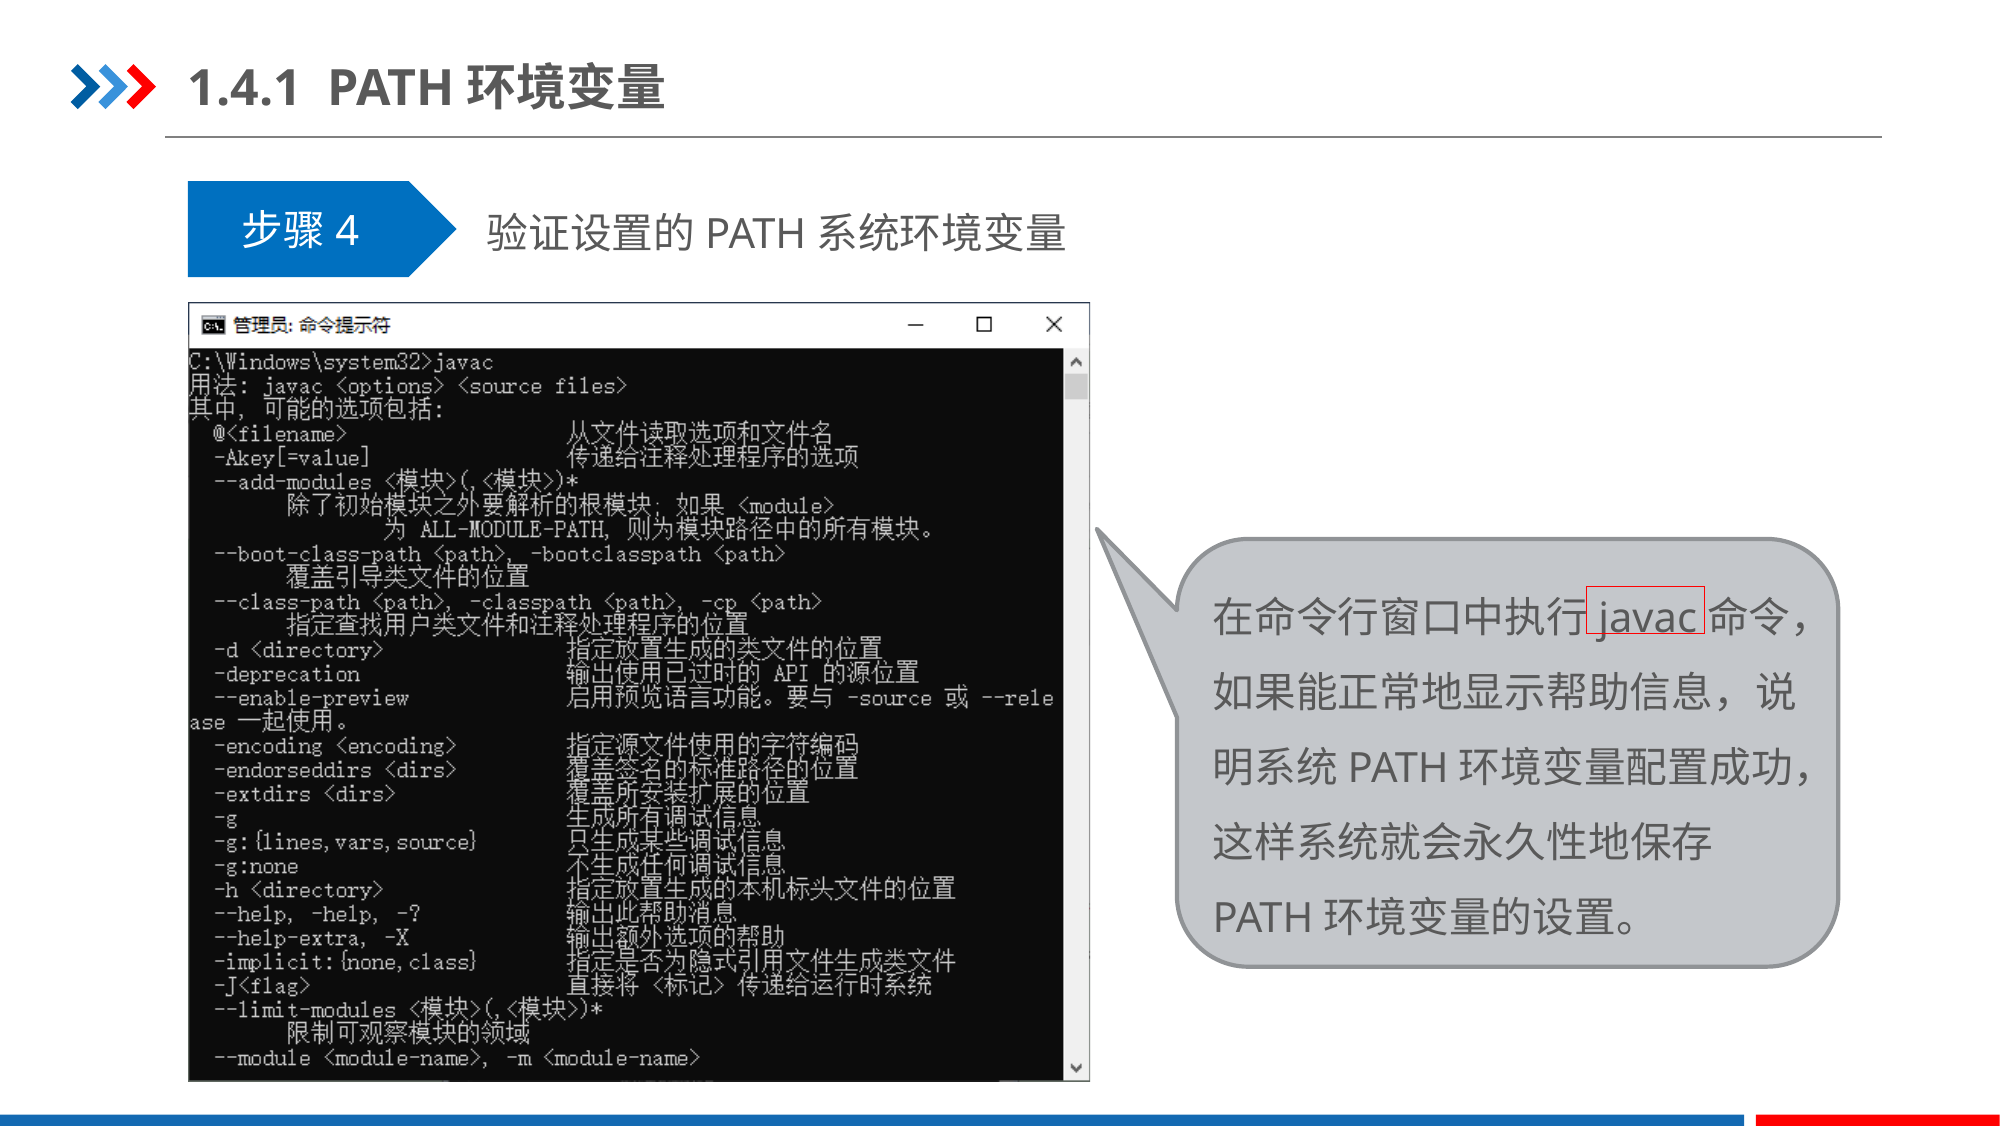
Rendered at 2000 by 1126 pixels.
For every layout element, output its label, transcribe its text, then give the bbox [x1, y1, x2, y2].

text_box [1586, 586, 1705, 634]
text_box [178, 180, 457, 278]
text_box 在命令行窗口中执行javac命令，如果能正常地显示帮助信息，说明系统PATH环境变量配置成功，这样系统就会永久性地保存PATH环境变量的设置。 [1096, 527, 1841, 969]
text_box 验证设置的PATH系统环境变量 [471, 199, 1272, 265]
text_box 1.4.1 PATH环境变量 [187, 43, 827, 127]
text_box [187, 302, 1091, 1082]
